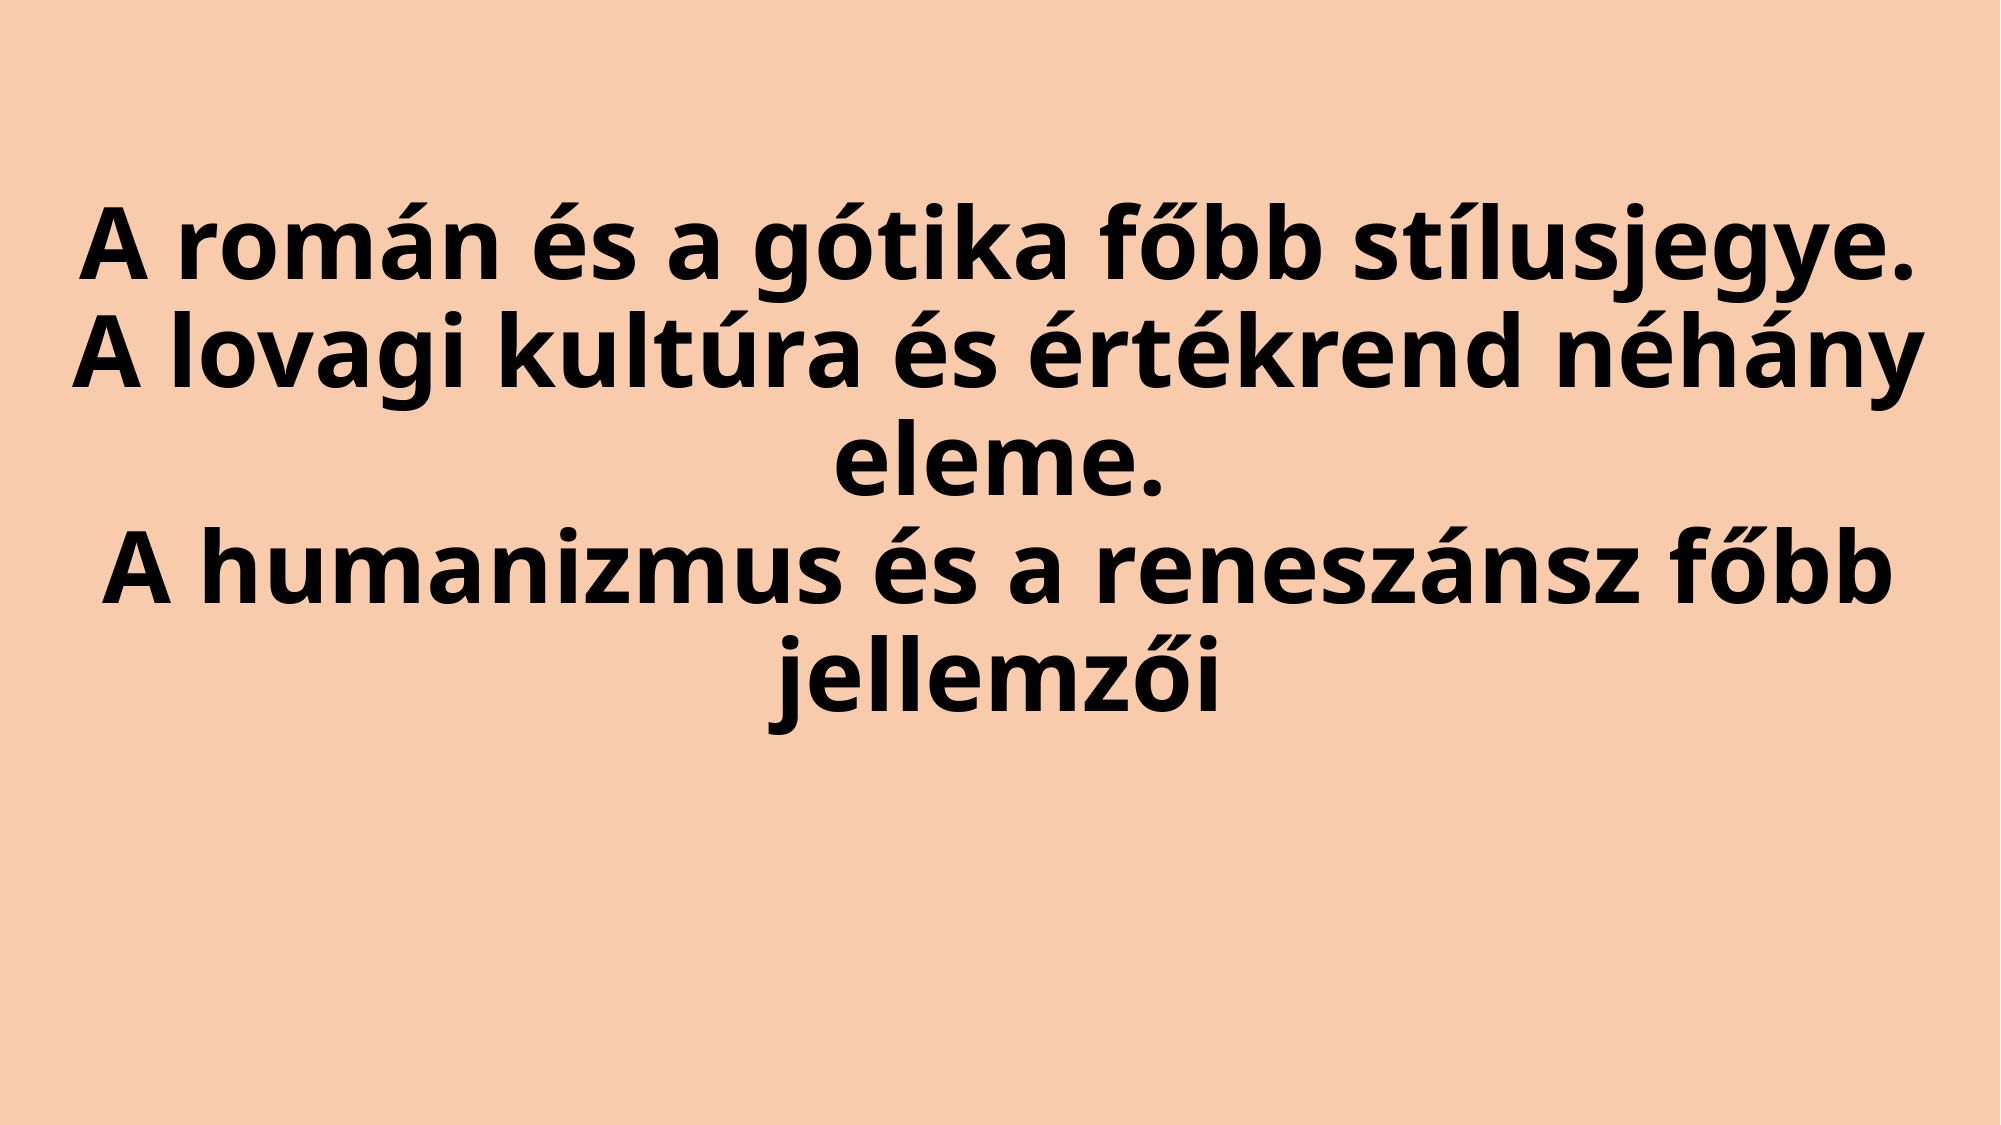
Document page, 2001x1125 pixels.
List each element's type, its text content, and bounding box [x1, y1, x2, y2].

title A román és a gótika főbb stílusjegye. A lovagi kultúra és értékrend néhány eleme. A humanizmus és a reneszánsz főbb jellemzői [0, 384, 2000, 741]
